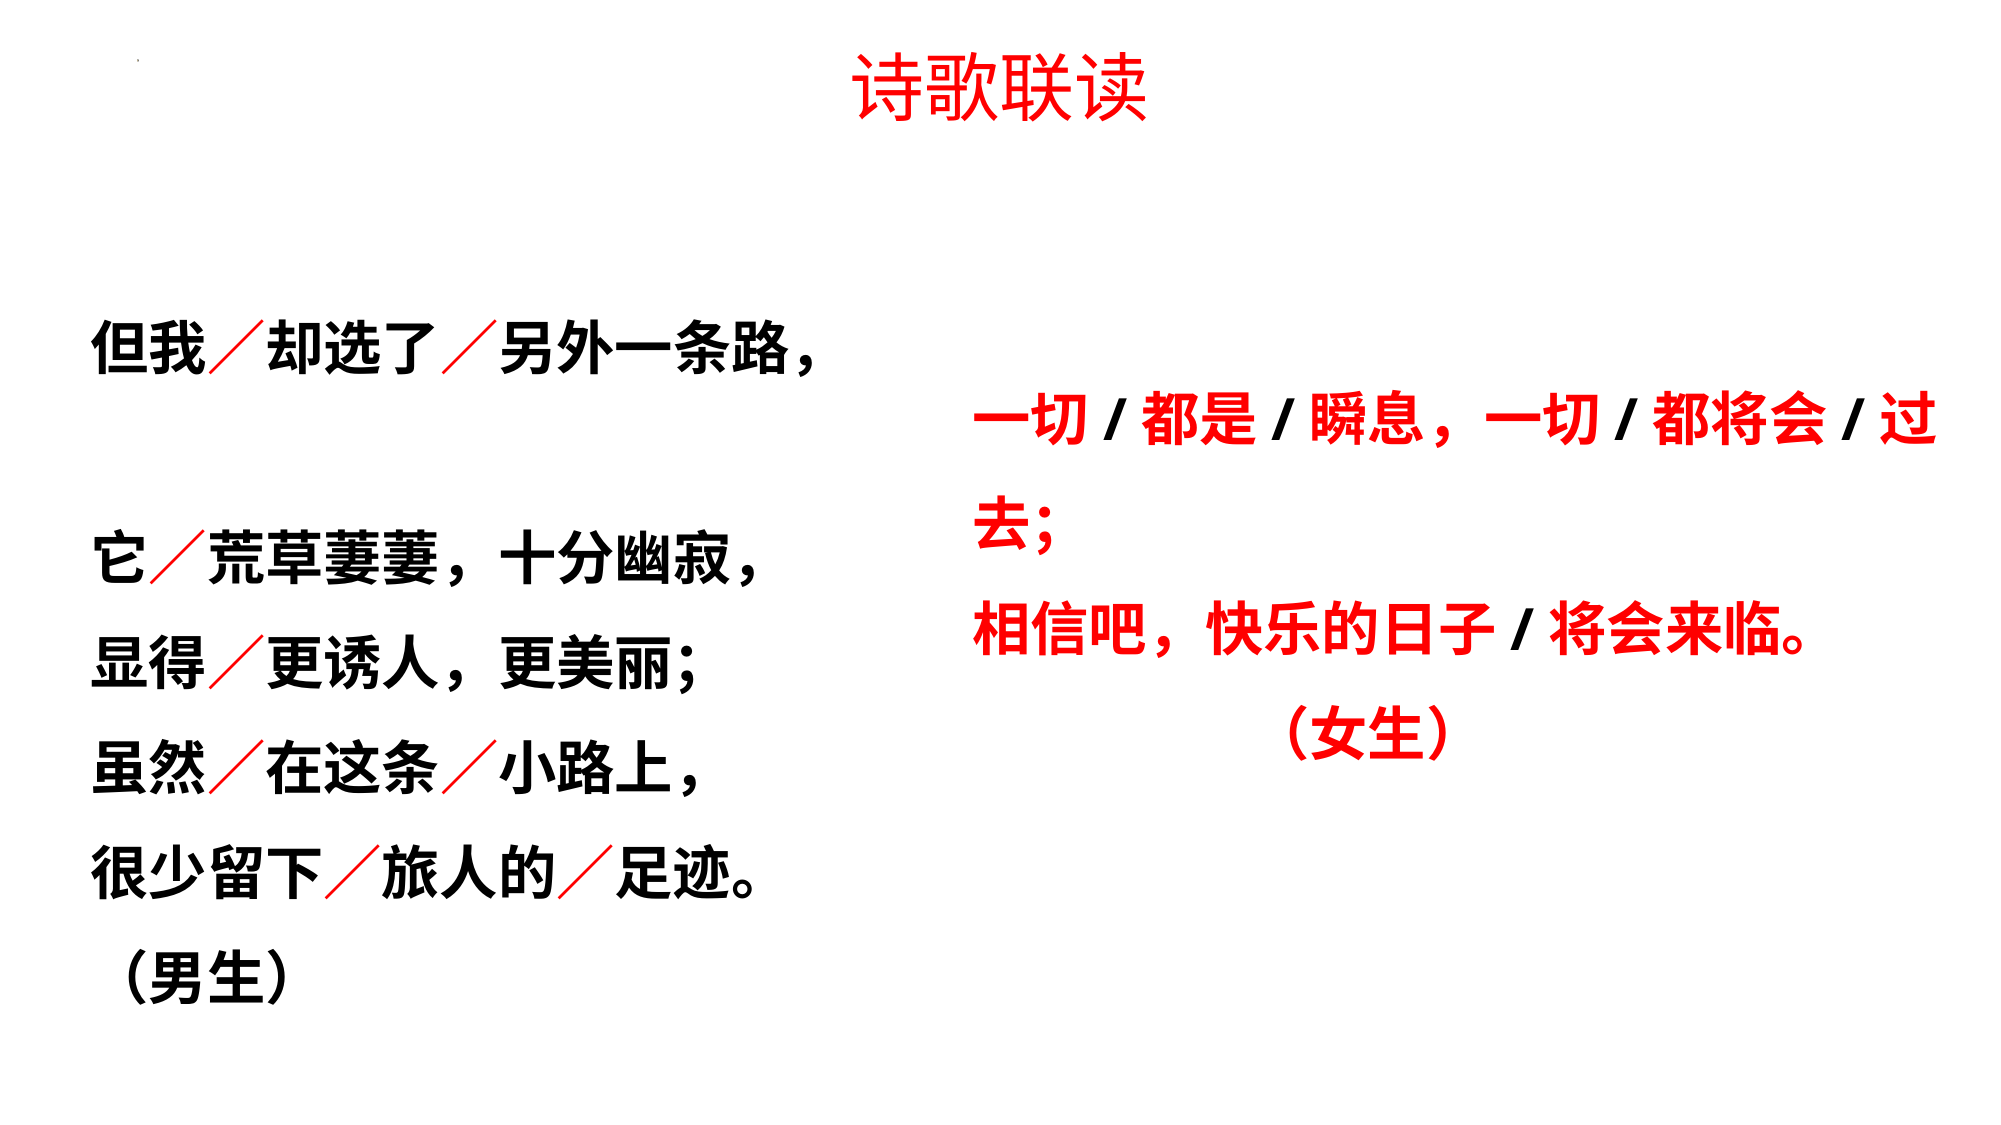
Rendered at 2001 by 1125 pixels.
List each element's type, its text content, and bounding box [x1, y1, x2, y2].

title 诗歌联读 [657, 35, 1343, 147]
text_box 但我／却选了／另外一条路， 它／荒草萋萋，十分幽寂， 显得／更诱人，更美丽； 虽然／在这条／小路上， 很少留下／旅人的／足迹。 （男生） [75, 269, 813, 938]
text_box 一切/都是/瞬息，一切/都将会/过去； 相信吧，快乐的日子/将会来临。 （女生） [957, 269, 1961, 838]
